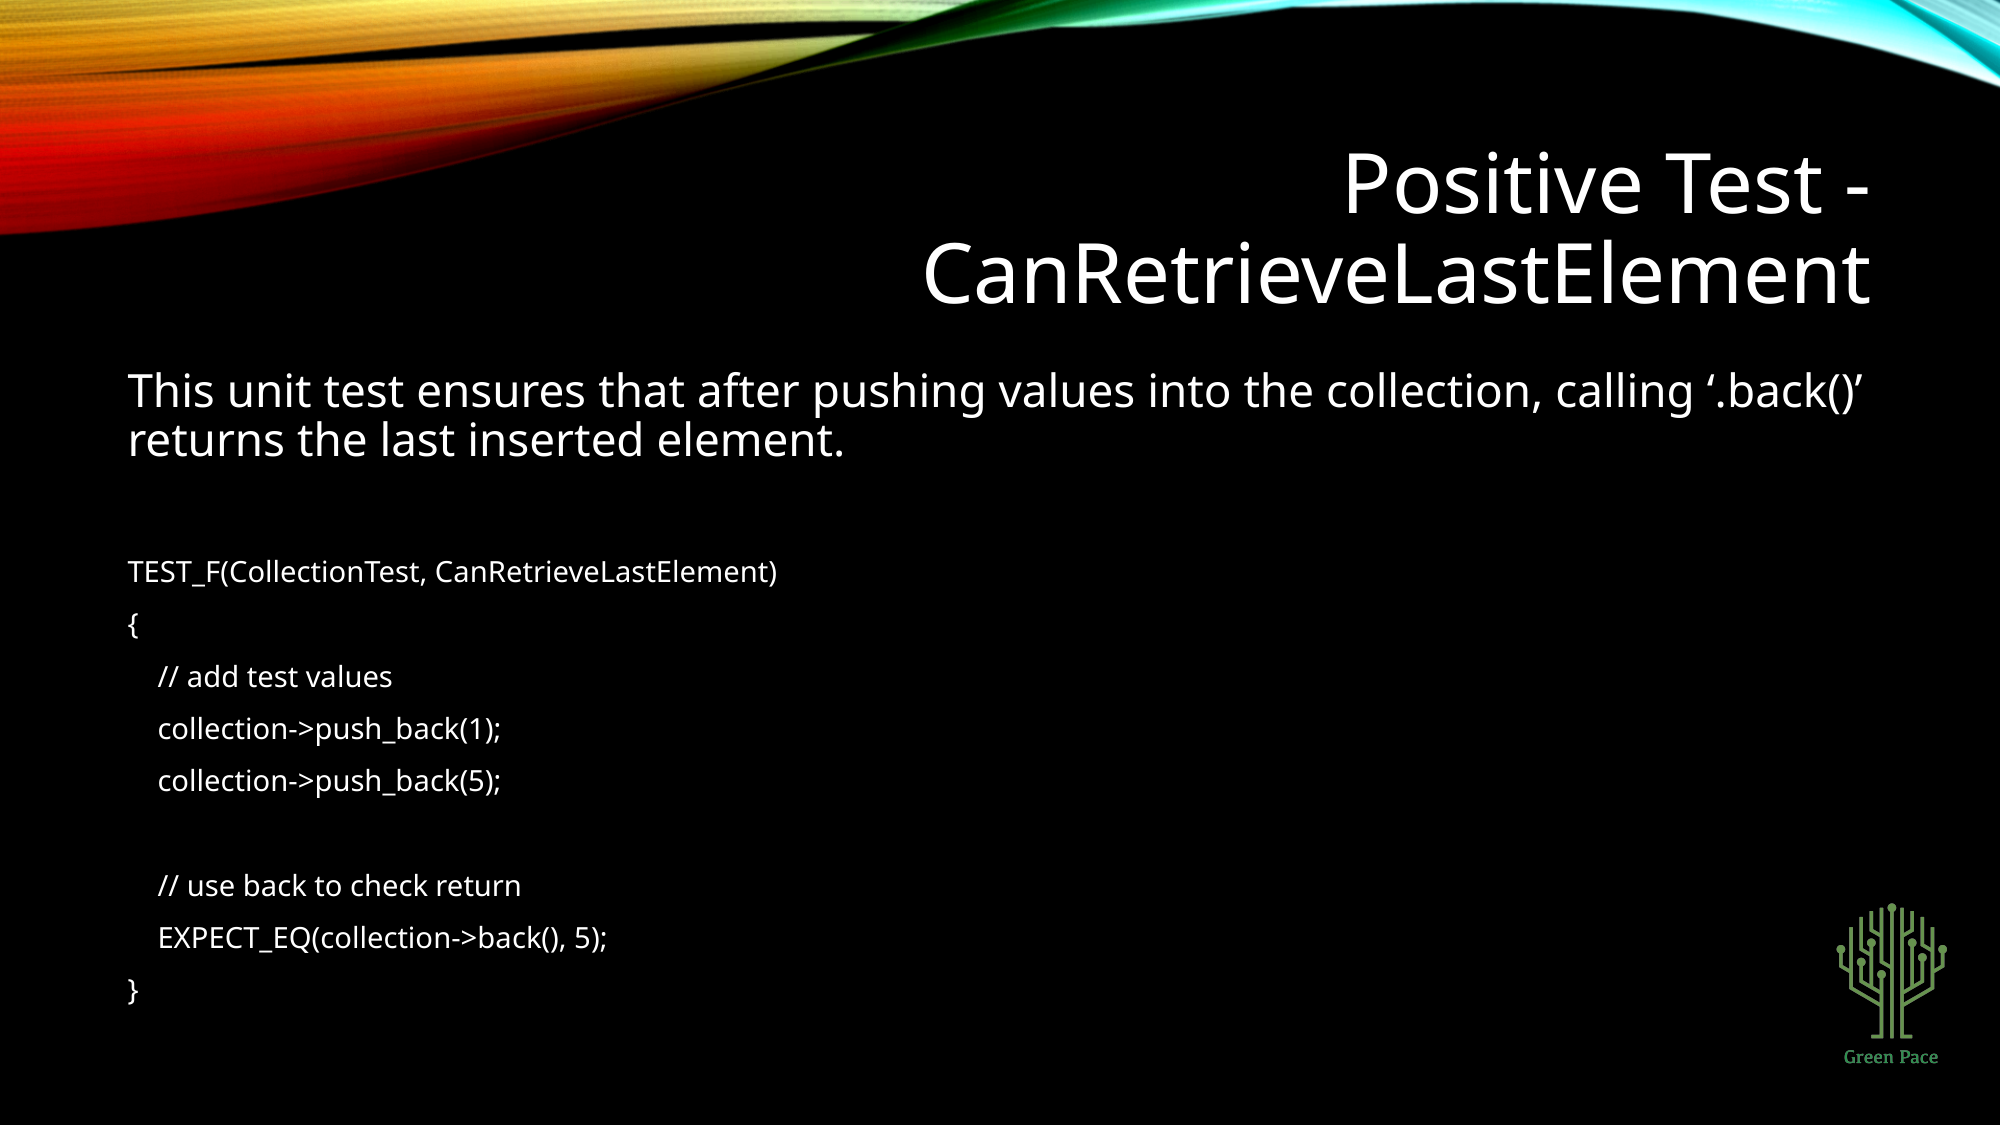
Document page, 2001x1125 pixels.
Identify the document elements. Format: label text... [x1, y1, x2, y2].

list This unit test ensures that after pushing values into the collection, calling ‘.back()’ returns the last inserted element. TEST_F(CollectionTest, CanRetrieveLastElement) { // add test values collection->push_back(1); collection->push_back(5); // use back to check return EXPECT_EQ(collection->back(), 5); } [112, 360, 1888, 1021]
picture [0, 0, 2000, 237]
title Positive Test - CanRetrieveLastElement [474, 125, 1888, 338]
picture [1817, 892, 1964, 1082]
